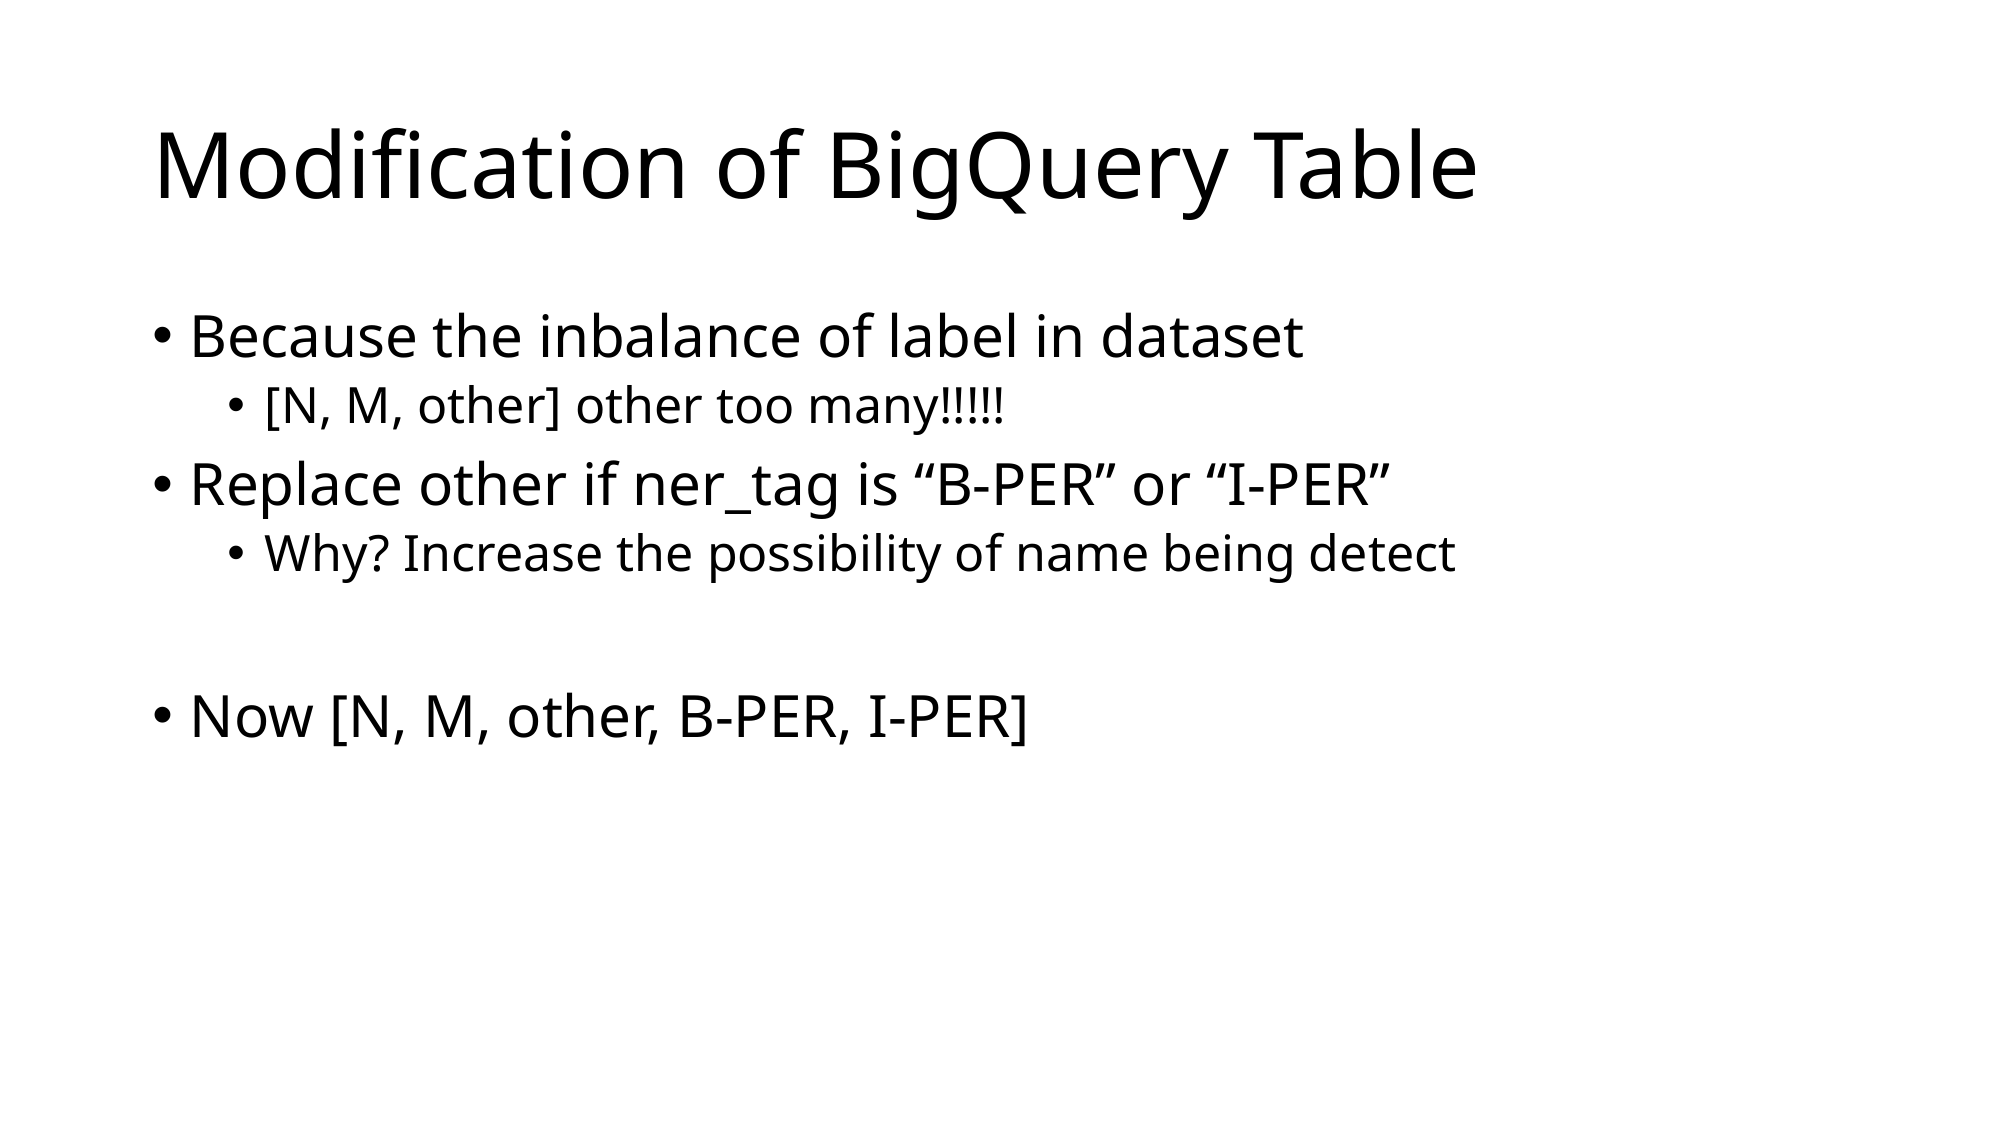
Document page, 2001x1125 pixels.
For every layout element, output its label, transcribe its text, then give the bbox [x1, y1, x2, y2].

list Because the inbalance of label in dataset [N, M, other] other too many!!!!! Replace other if ner_tag is “B-PER” or “I-PER” Why? Increase the possibility of name being detect Now [N, M, other, B-PER, I-PER] [137, 299, 1863, 1014]
title Modification of BigQuery Table [137, 59, 1863, 278]
